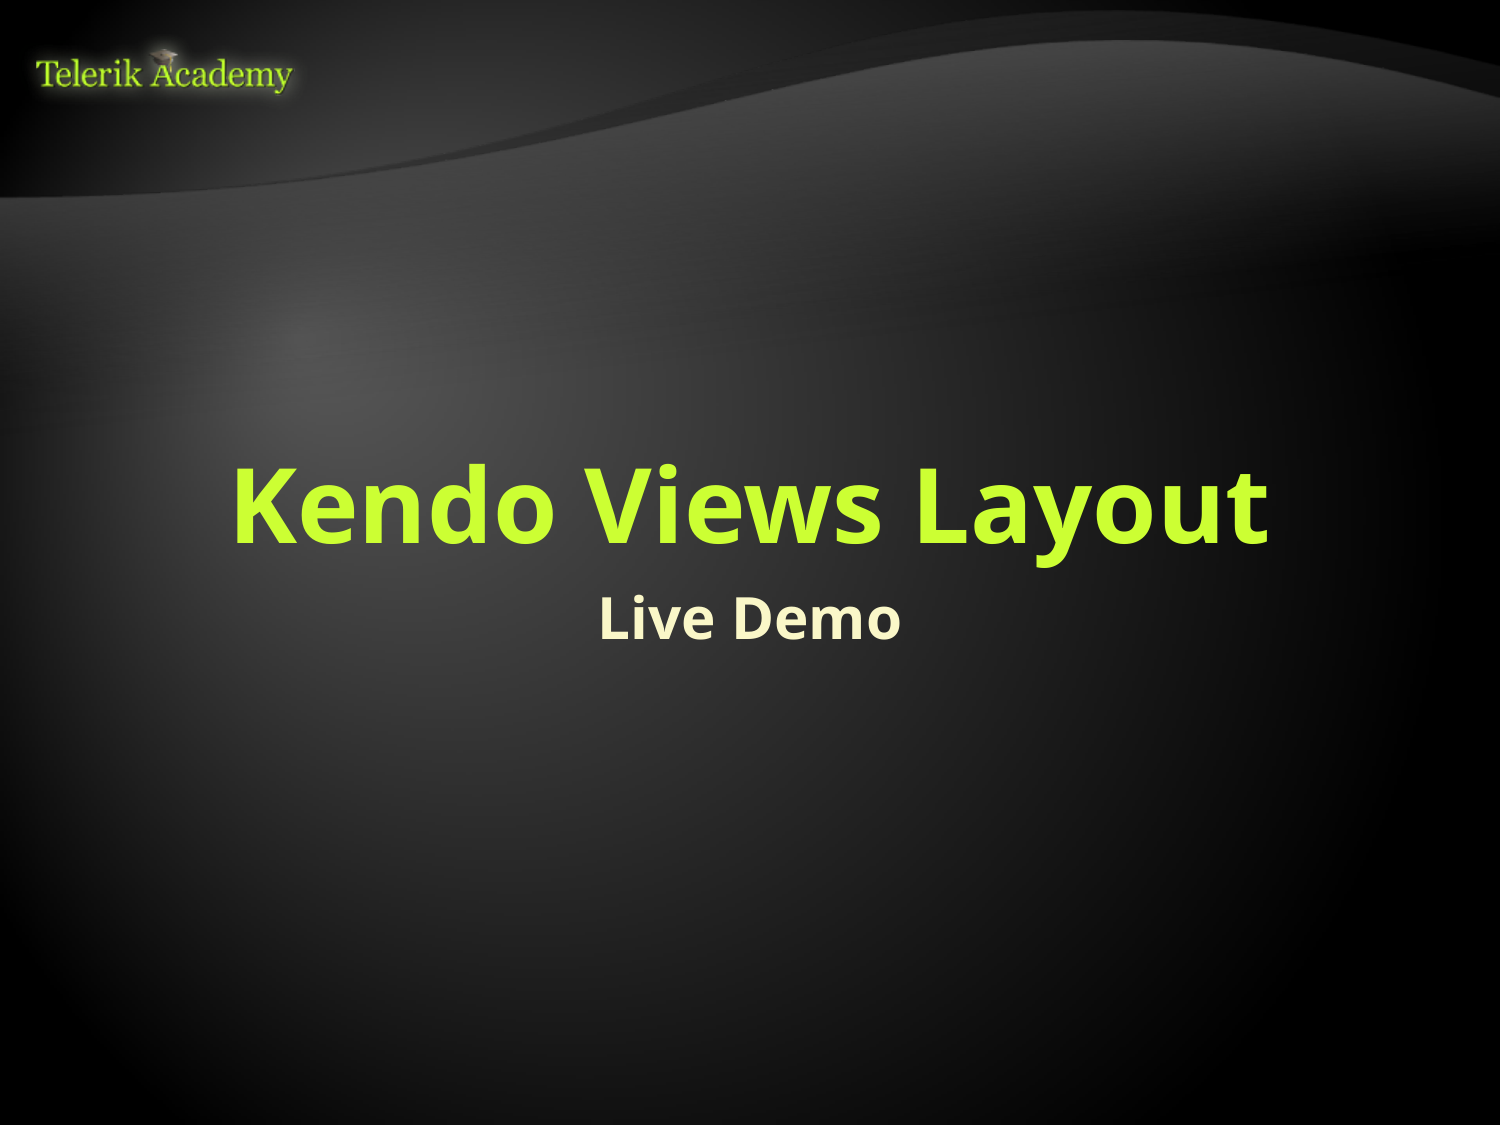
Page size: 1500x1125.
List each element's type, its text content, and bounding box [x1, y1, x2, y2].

title Kendo Views Layout [99, 450, 1400, 563]
subtitle Live Demo [99, 569, 1400, 663]
picture [0, 0, 1500, 1125]
